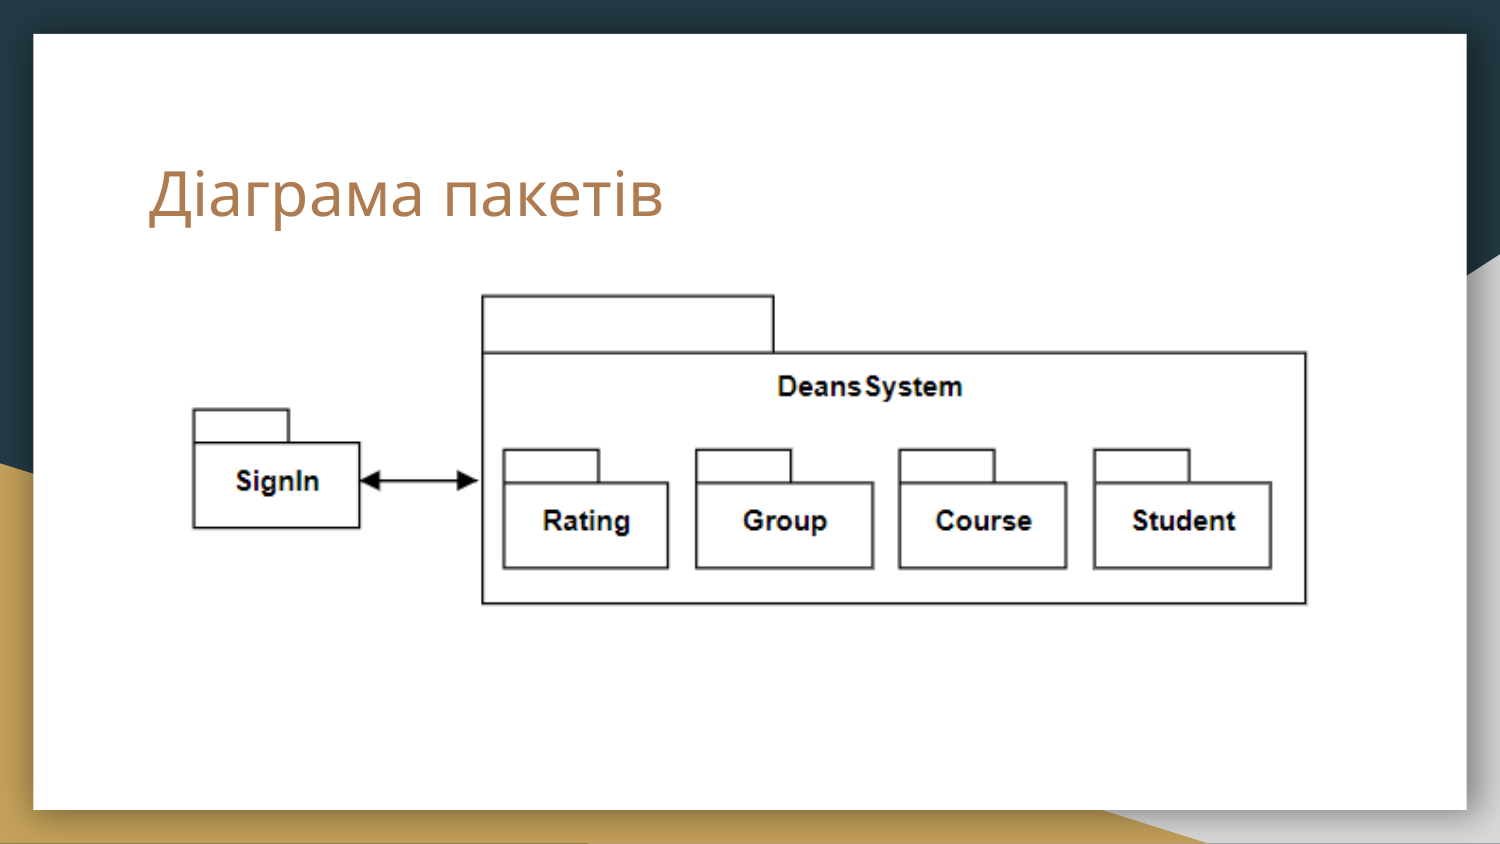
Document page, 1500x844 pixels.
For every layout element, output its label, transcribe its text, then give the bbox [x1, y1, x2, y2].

title Діаграма пакетів [134, 138, 1366, 296]
picture [181, 284, 1319, 617]
